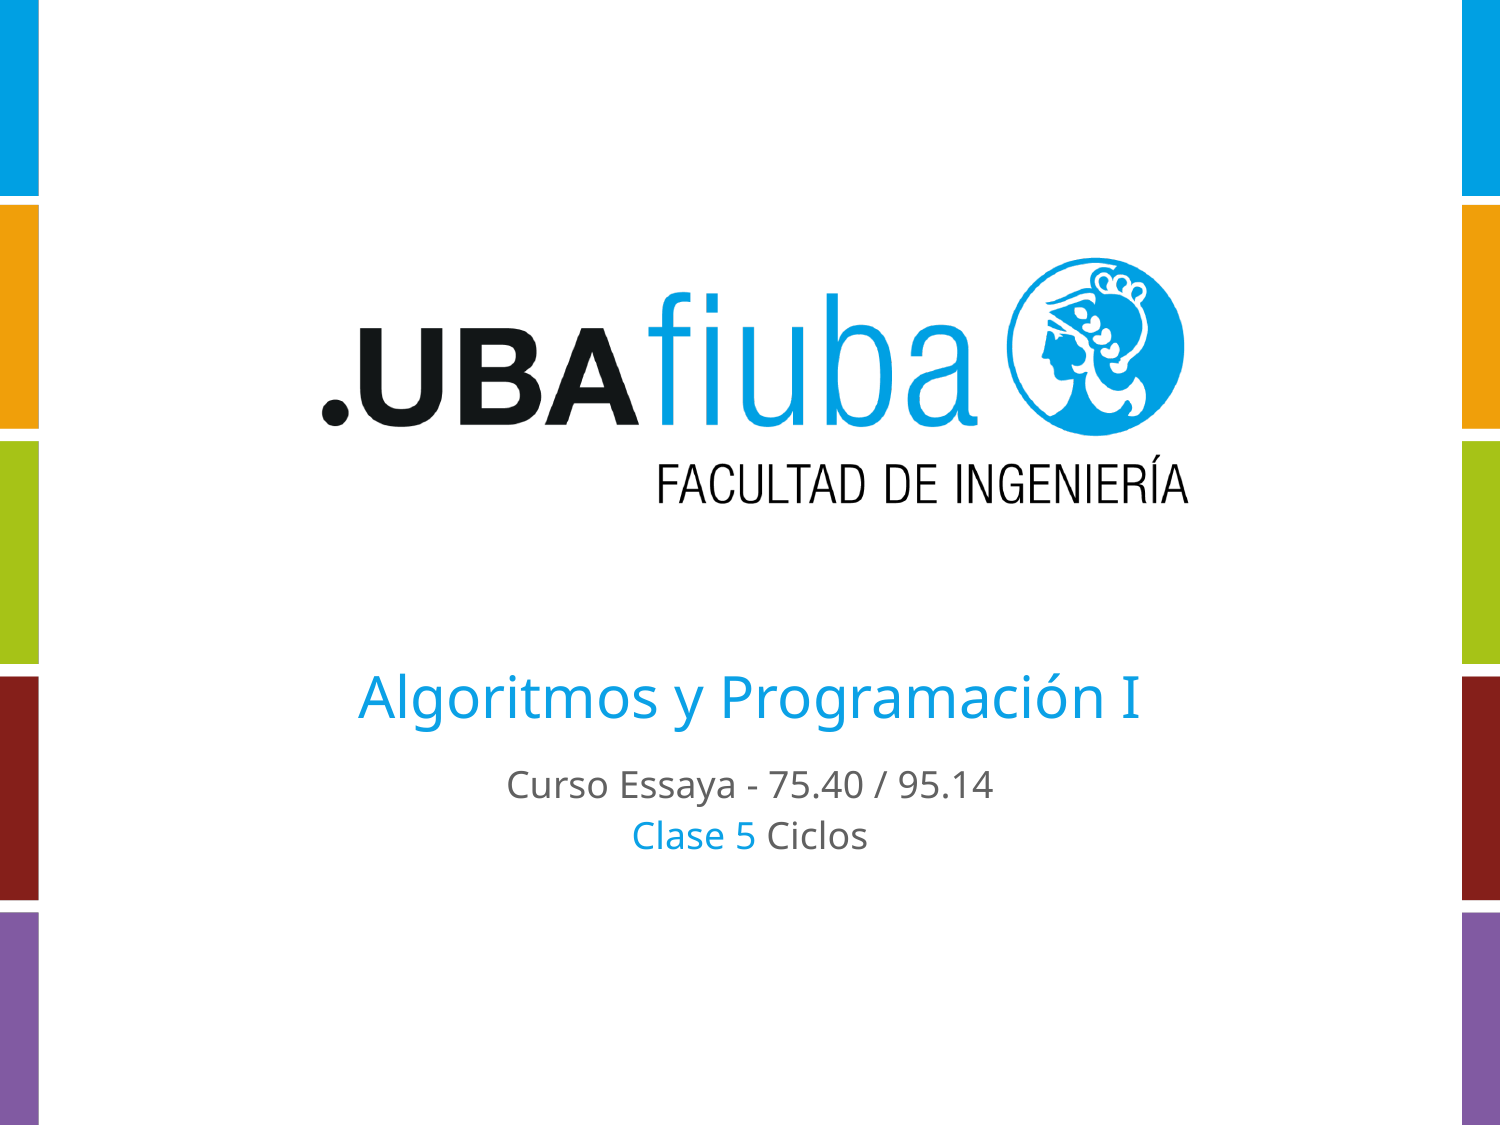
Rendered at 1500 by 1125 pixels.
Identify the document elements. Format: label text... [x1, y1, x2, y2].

picture [1430, 0, 1500, 1125]
subtitle Curso Essaya - 75.40 / 95.14 Clase 5 Ciclos [74, 739, 1425, 877]
picture [186, 188, 1314, 563]
title Algoritmos y Programación I [74, 645, 1425, 739]
picture [0, 0, 70, 1125]
